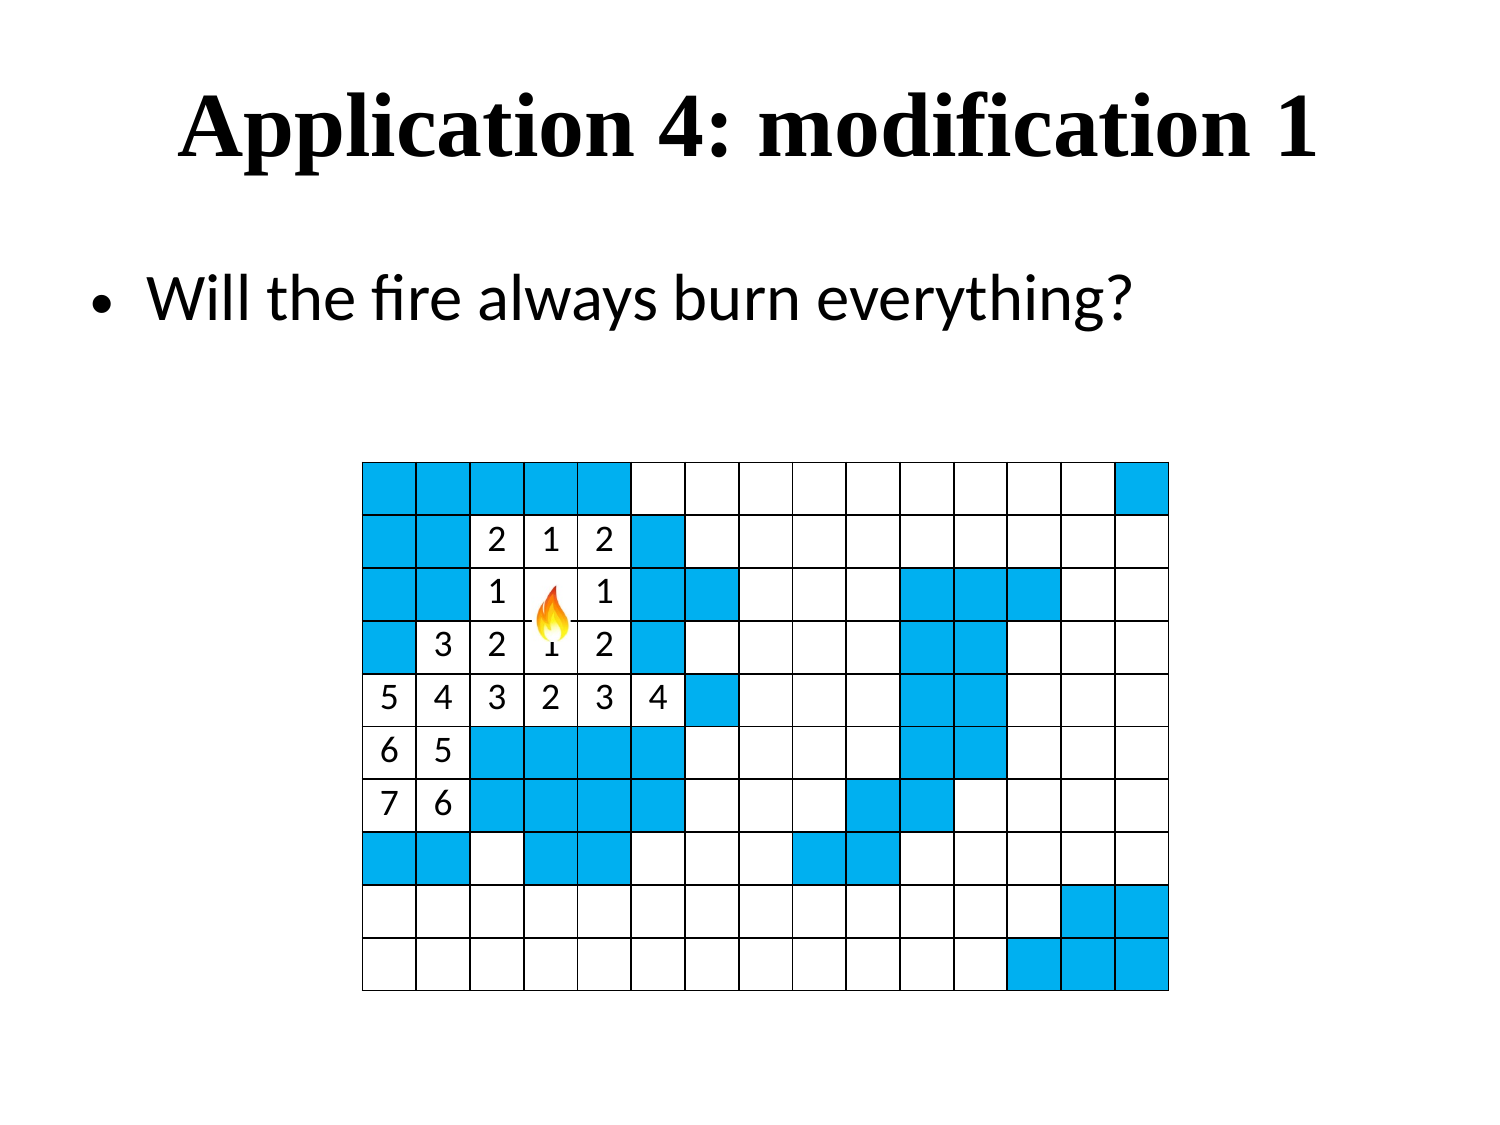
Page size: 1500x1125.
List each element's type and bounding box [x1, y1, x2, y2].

picture [531, 583, 571, 642]
title [24, 26, 1475, 214]
text_box [74, 262, 1425, 1005]
